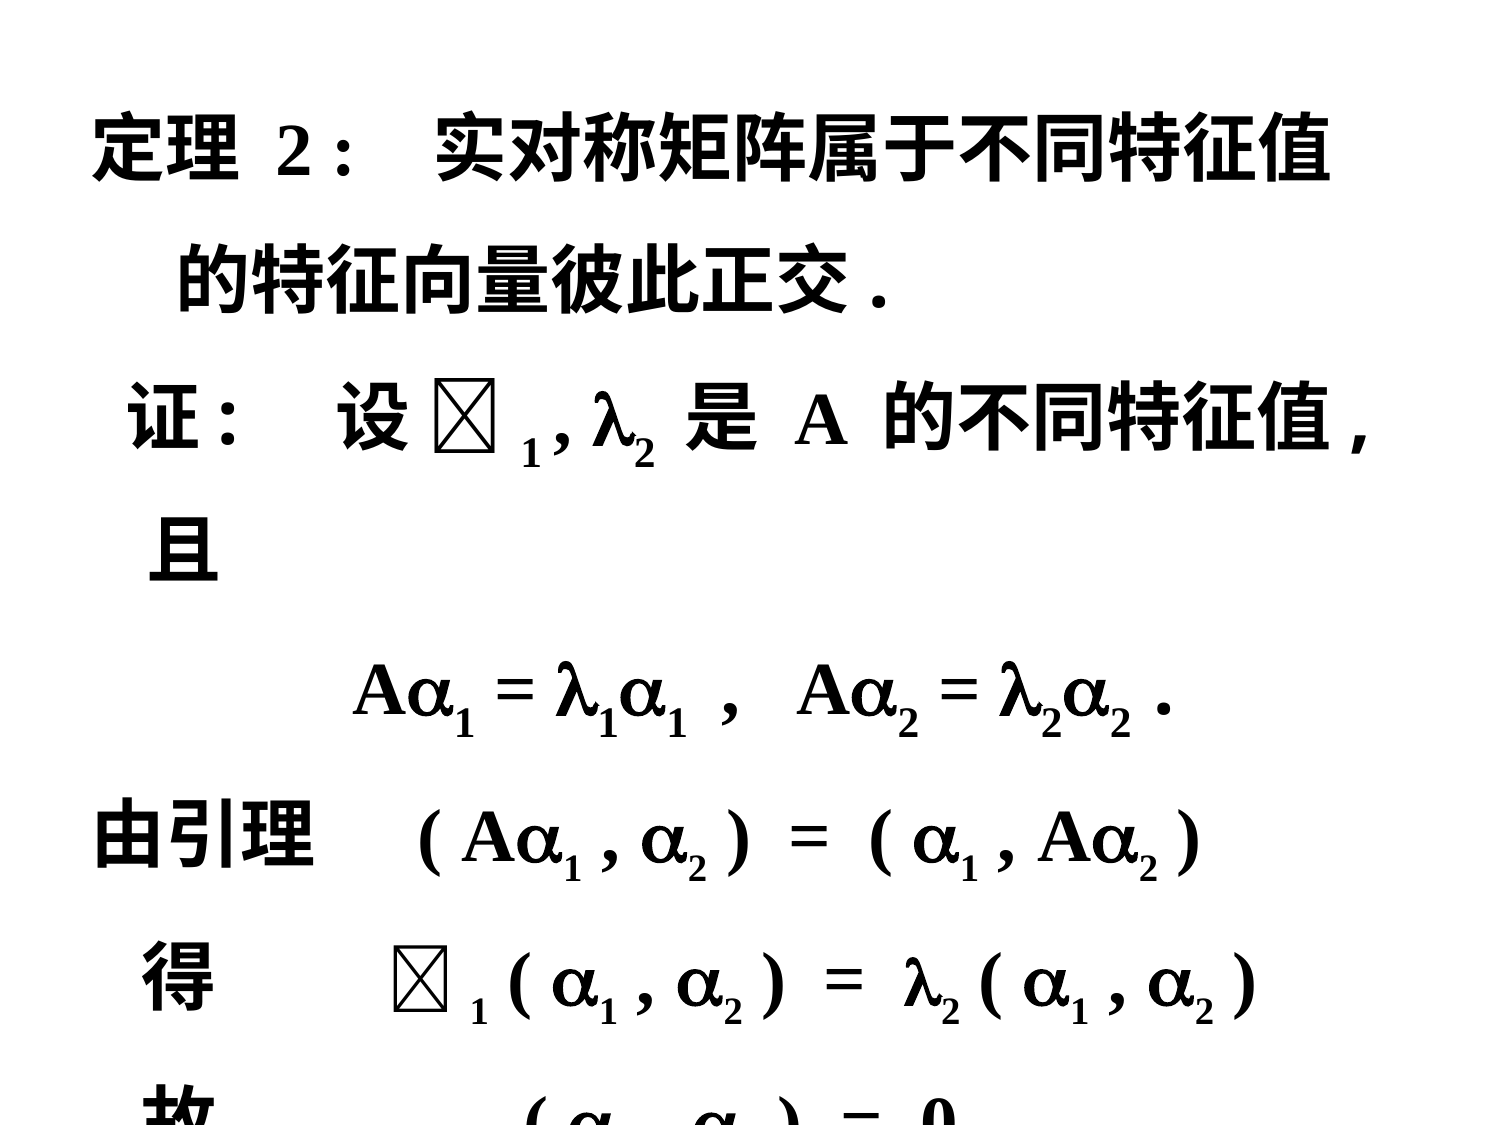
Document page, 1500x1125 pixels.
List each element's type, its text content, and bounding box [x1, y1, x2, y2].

list 定理 2 : 实对称矩阵属于不同特征值 的特征向量彼此正交. 证: 设 1 , 2 是 A 的不同特征值, 且 A1 = 11 , A2 = 22 . 由引理 ( A1 , 2 ) = ( 1 , A2 ) 得 1 ( 1 , 2 ) = 2 ( 1 , 2 ) 故 ( 1 , 2 ) = 0 [75, 66, 1425, 1071]
